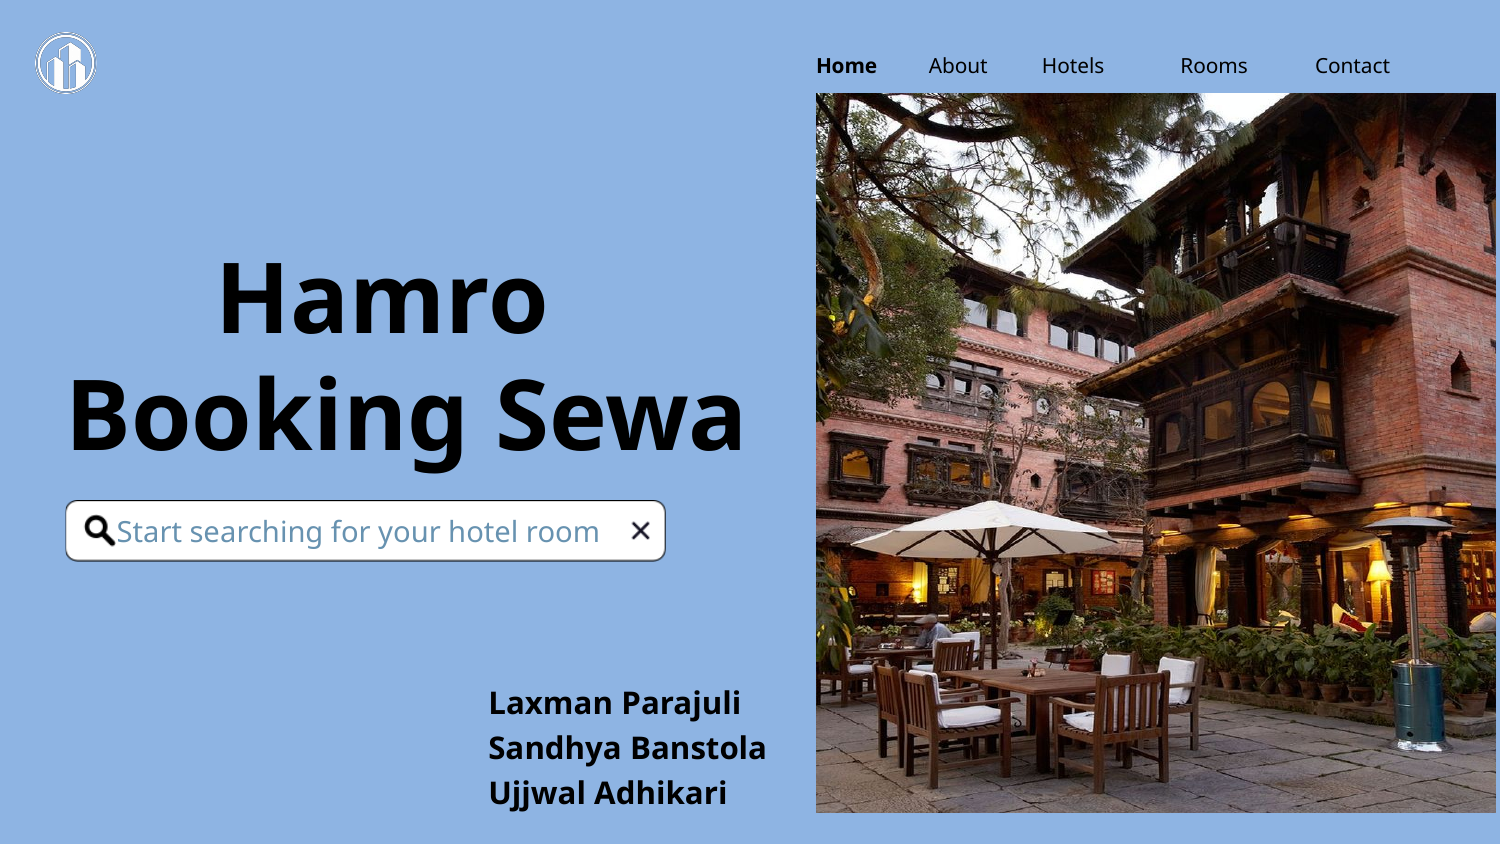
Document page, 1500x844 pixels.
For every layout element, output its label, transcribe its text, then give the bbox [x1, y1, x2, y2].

picture [815, 93, 1496, 813]
text_box [65, 500, 666, 562]
text_box About [928, 32, 995, 78]
text_box Hamro Booking Sewa [65, 235, 810, 471]
text_box Home [816, 32, 882, 78]
text_box Start searching for your hotel room [116, 506, 671, 549]
text_box Hotels [1041, 32, 1134, 78]
text_box [34, 32, 97, 94]
text_box Laxman Parajuli Sandhya Banstola Ujjwal Adhikari [488, 676, 810, 811]
text_box Contact [1315, 32, 1392, 78]
text_box Rooms [1180, 32, 1268, 78]
